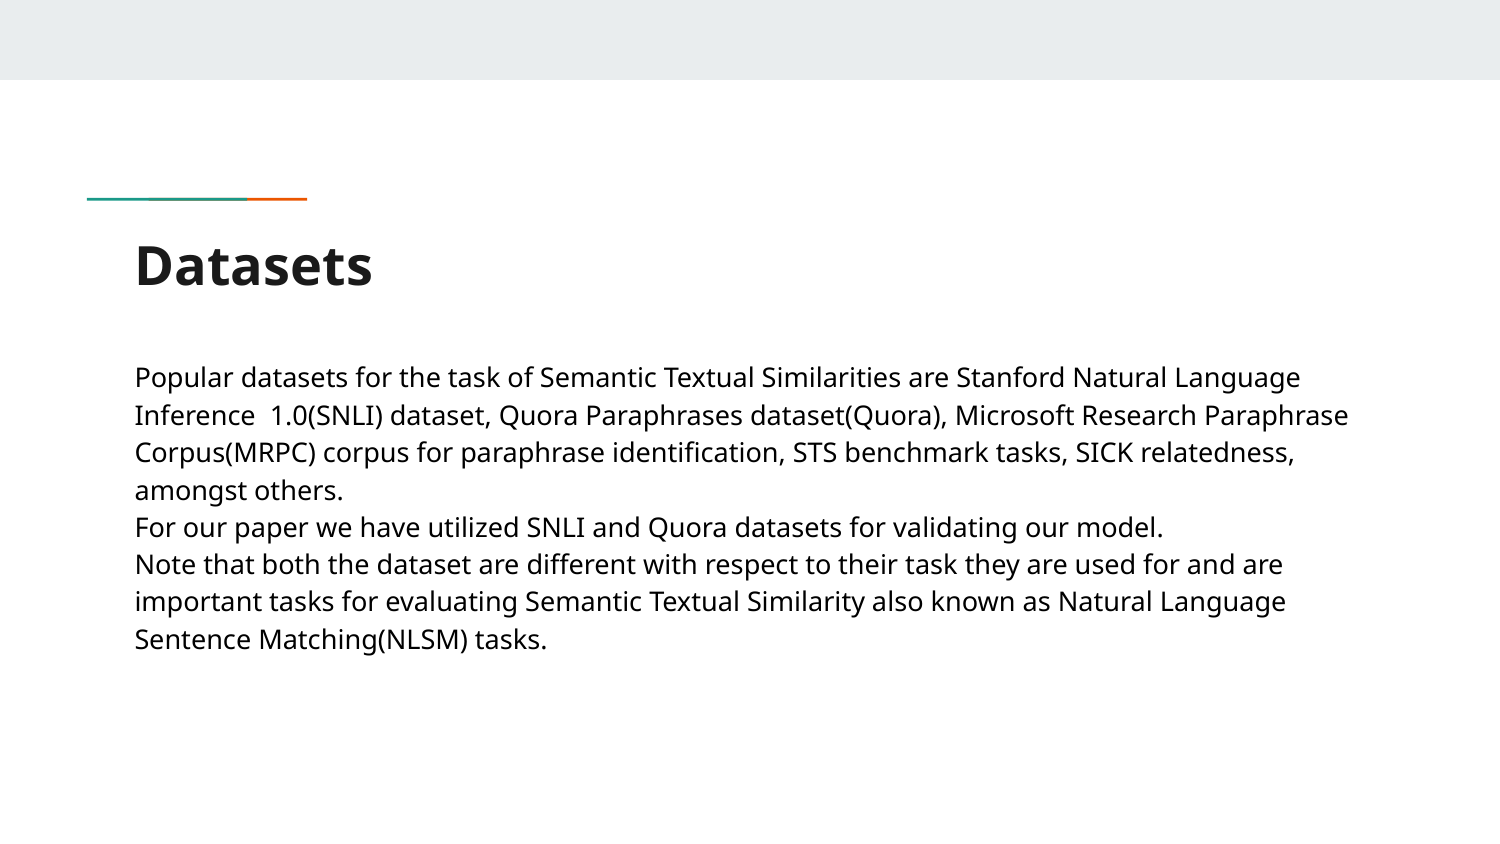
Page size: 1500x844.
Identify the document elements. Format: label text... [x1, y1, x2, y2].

title Datasets [119, 216, 1381, 305]
list Popular datasets for the task of Semantic Textual Similarities are Stanford Natural Language Inference 1.0(SNLI) dataset, Quora Paraphrases dataset(Quora), Microsoft Research Paraphrase Corpus(MRPC) corpus for paraphrase identification, STS benchmark tasks, SICK relatedness, amongst others. For our paper we have utilized SNLI and Quora datasets for validating our model. Note that both the dataset are different with respect to their task they are used for and are important tasks for evaluating Semantic Textual Similarity also known as Natural Language Sentence Matching(NLSM) tasks. [119, 341, 1381, 712]
